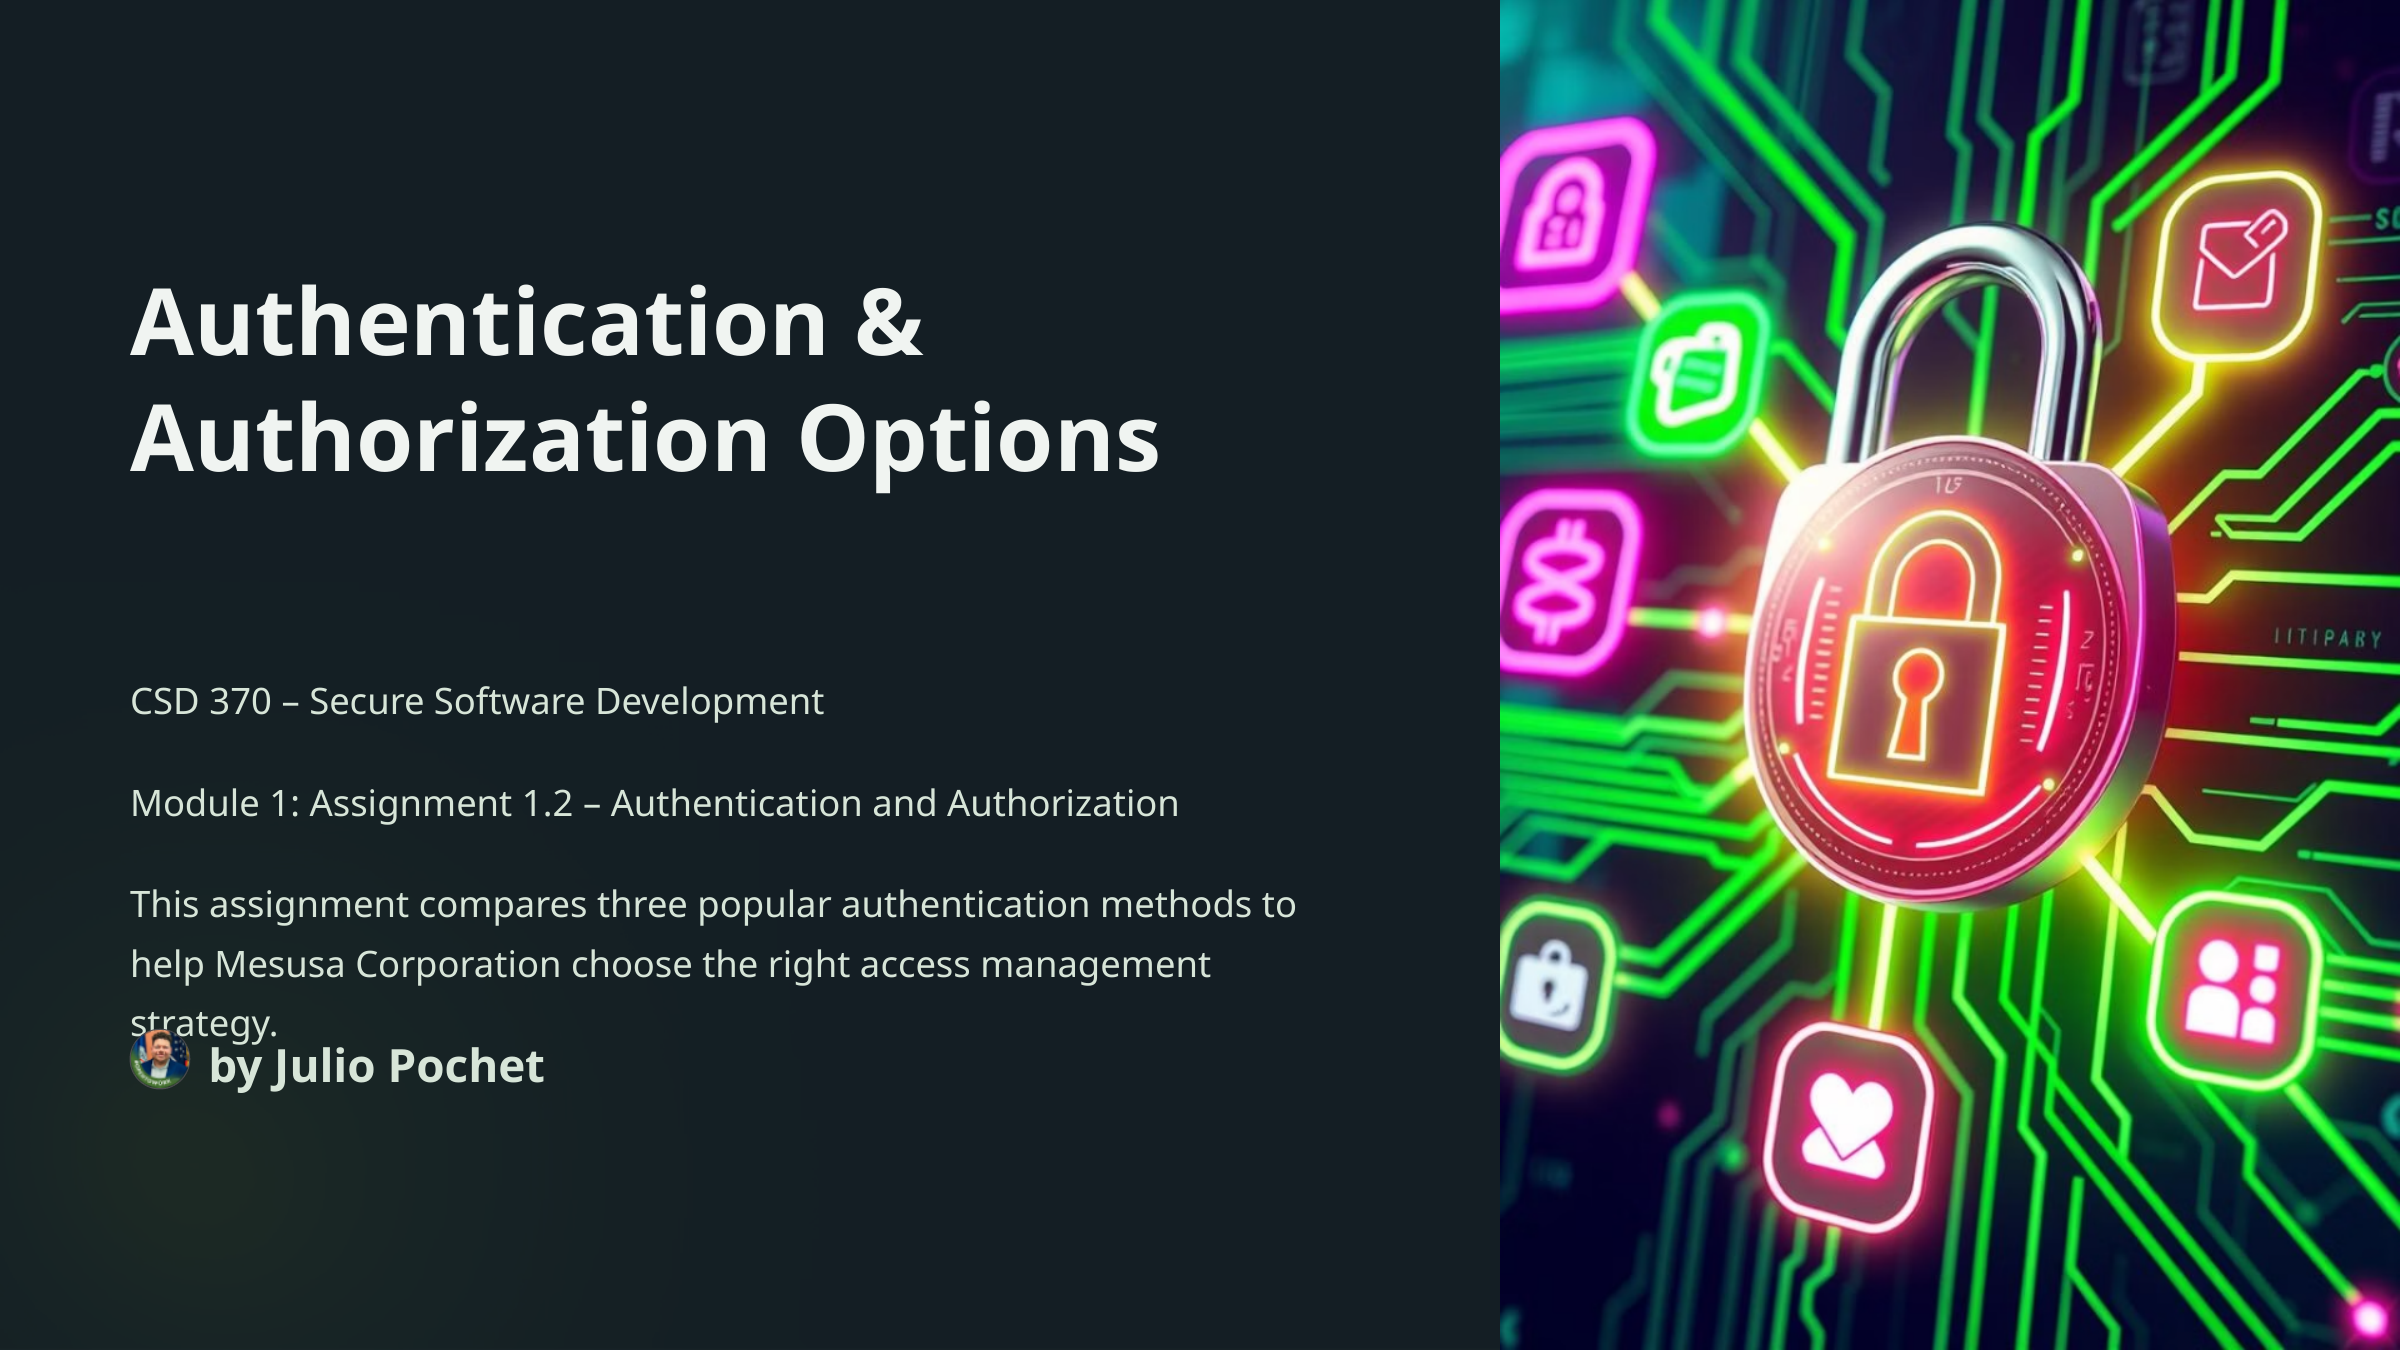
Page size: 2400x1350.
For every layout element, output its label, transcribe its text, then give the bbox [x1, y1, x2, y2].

picture [1499, 0, 2400, 1350]
picture [131, 1030, 189, 1088]
text_box by Julio Pochet [208, 1026, 601, 1092]
text_box CSD 370 – Secure Software Development [130, 662, 1370, 723]
text_box This assignment compares three popular authentication methods to help Mesusa Corporation choose the right access management strategy. [130, 865, 1370, 985]
text_box Authentication & Authorization Options [130, 258, 1370, 607]
picture [1499, 1343, 1505, 1350]
text_box Module 1: Assignment 1.2 – Authentication and Authorization [130, 764, 1370, 824]
